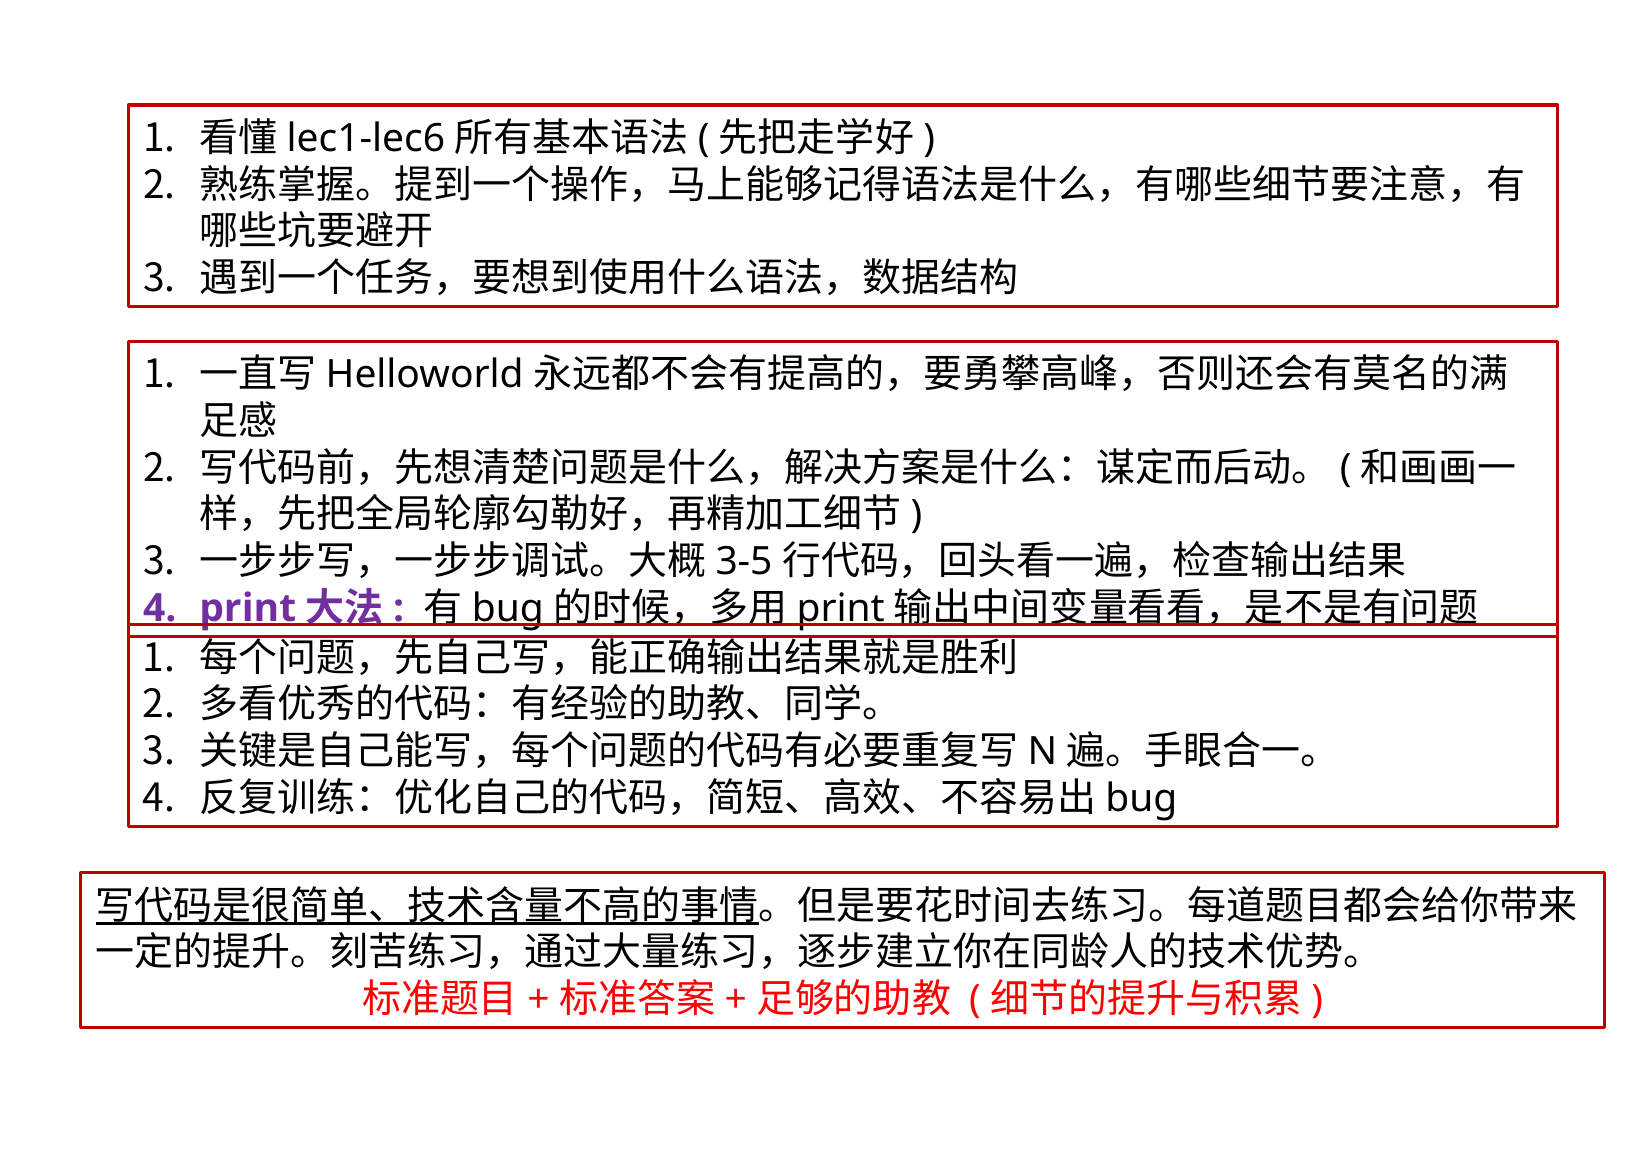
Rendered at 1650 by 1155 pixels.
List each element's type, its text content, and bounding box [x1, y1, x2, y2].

text_box 每个问题，先自己写，能正确输出结果就是胜利 多看优秀的代码：有经验的助教、同学。 关键是自己能写，每个问题的代码有必要重复写N遍。手眼合一。 反复训练：优化自己的代码，简短、高效、不容易出bug [128, 624, 1558, 827]
text_box 写代码是很简单、技术含量不高的事情。但是要花时间去练习。每道题目都会给你带来 一定的提升。刻苦练习，通过大量练习，逐步建立你在同龄人的技术优势。 标准题目+标准答案+足够的助教 (细节的提升与积累) [80, 872, 1605, 1028]
text_box 一直写Helloworld永远都不会有提高的，要勇攀高峰，否则还会有莫名的满足感 写代码前，先想清楚问题是什么，解决方案是什么：谋定而后动。(和画画一样，先把全局轮廓勾勒好，再精加工细节) 一步步写，一步步调试。大概3-5行代码，回头看一遍，检查输出结果 print大法: 有bug的时候，多用print输出中间变量看看，是不是有问题 [128, 341, 1558, 624]
text_box 看懂lec1-lec6所有基本语法(先把走学好) 熟练掌握。提到一个操作，马上能够记得语法是什么，有哪些细节要注意，有哪些坑要避开 遇到一个任务，要想到使用什么语法，数据结构 [128, 104, 1558, 307]
